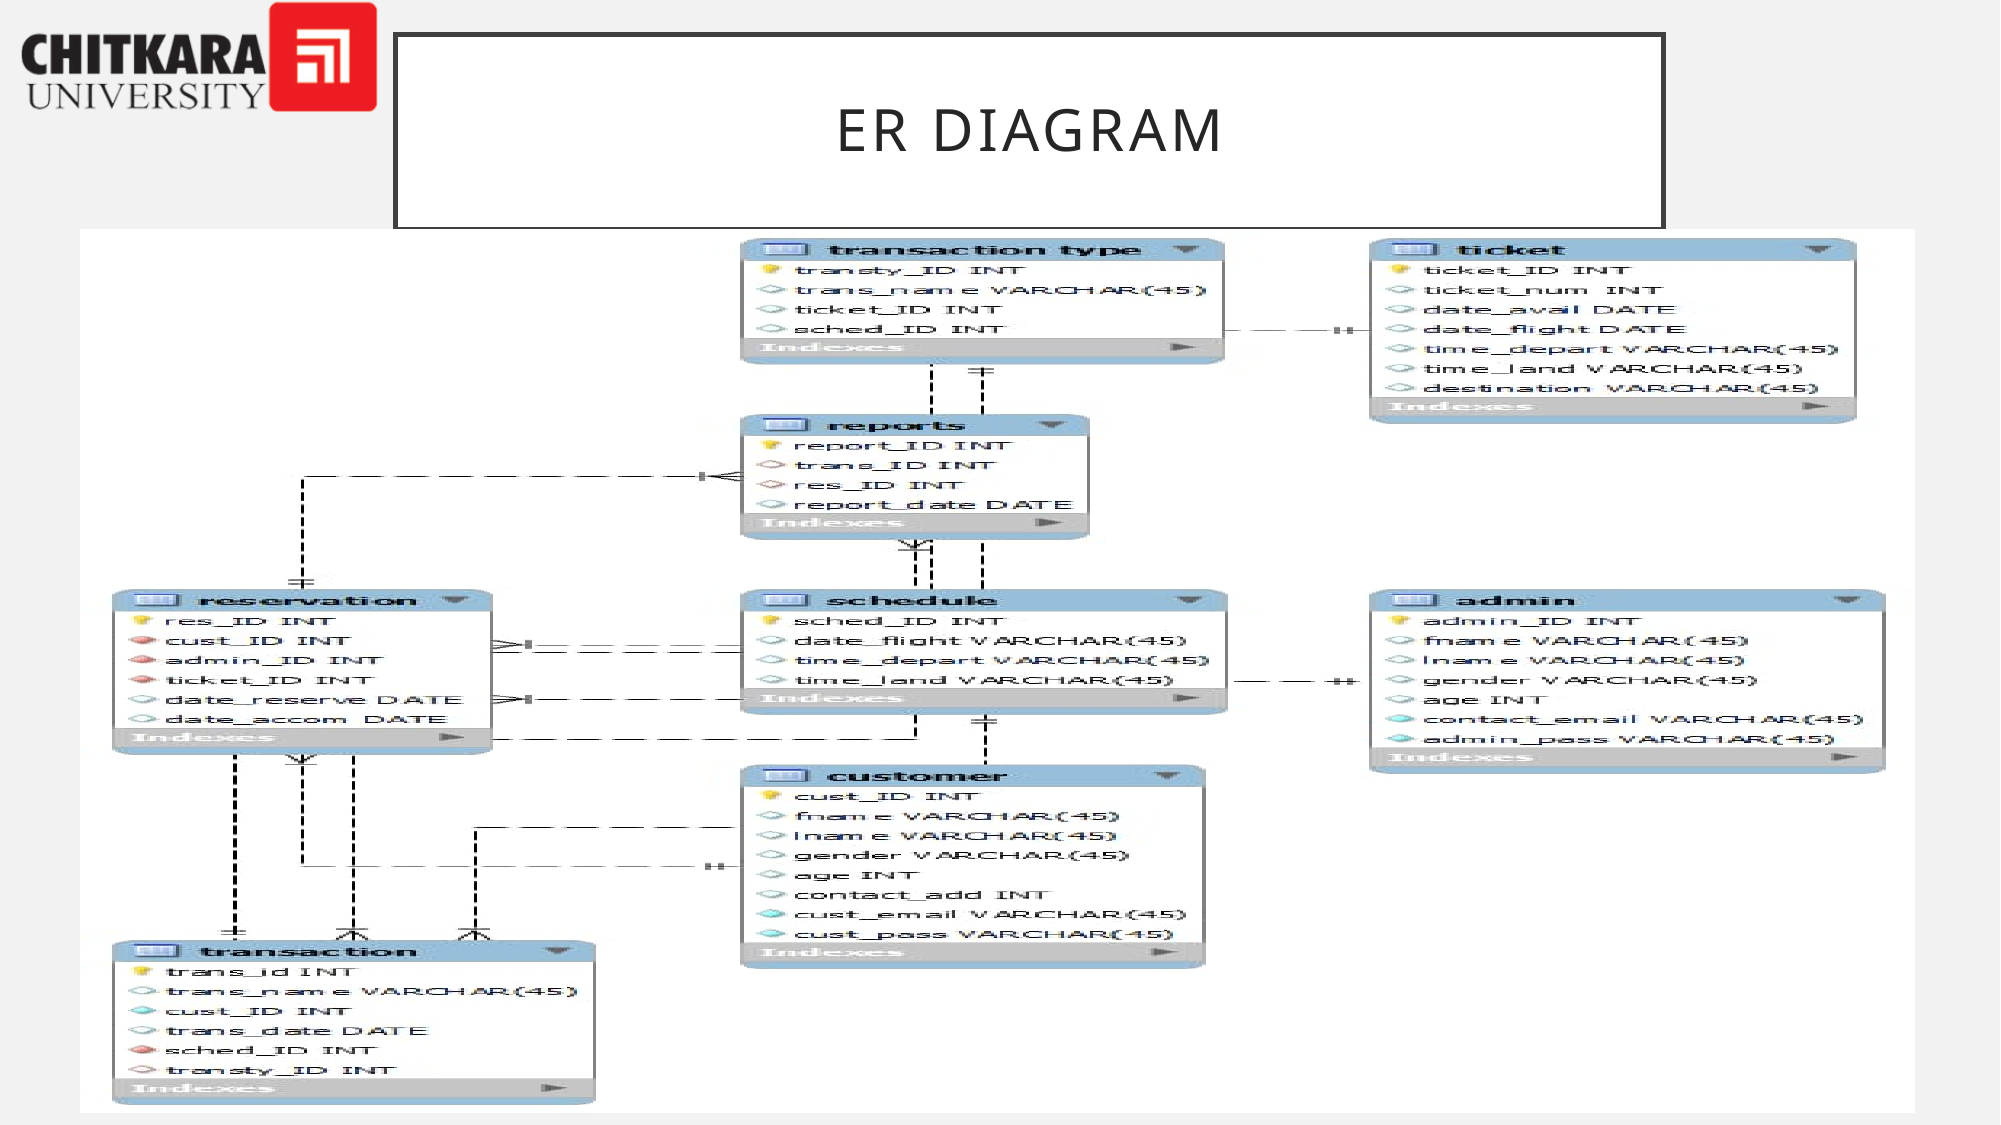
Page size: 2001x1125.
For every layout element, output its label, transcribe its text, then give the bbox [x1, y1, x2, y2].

title Er diagram [393, 32, 1666, 229]
picture [79, 229, 1915, 1113]
picture [0, 0, 458, 114]
